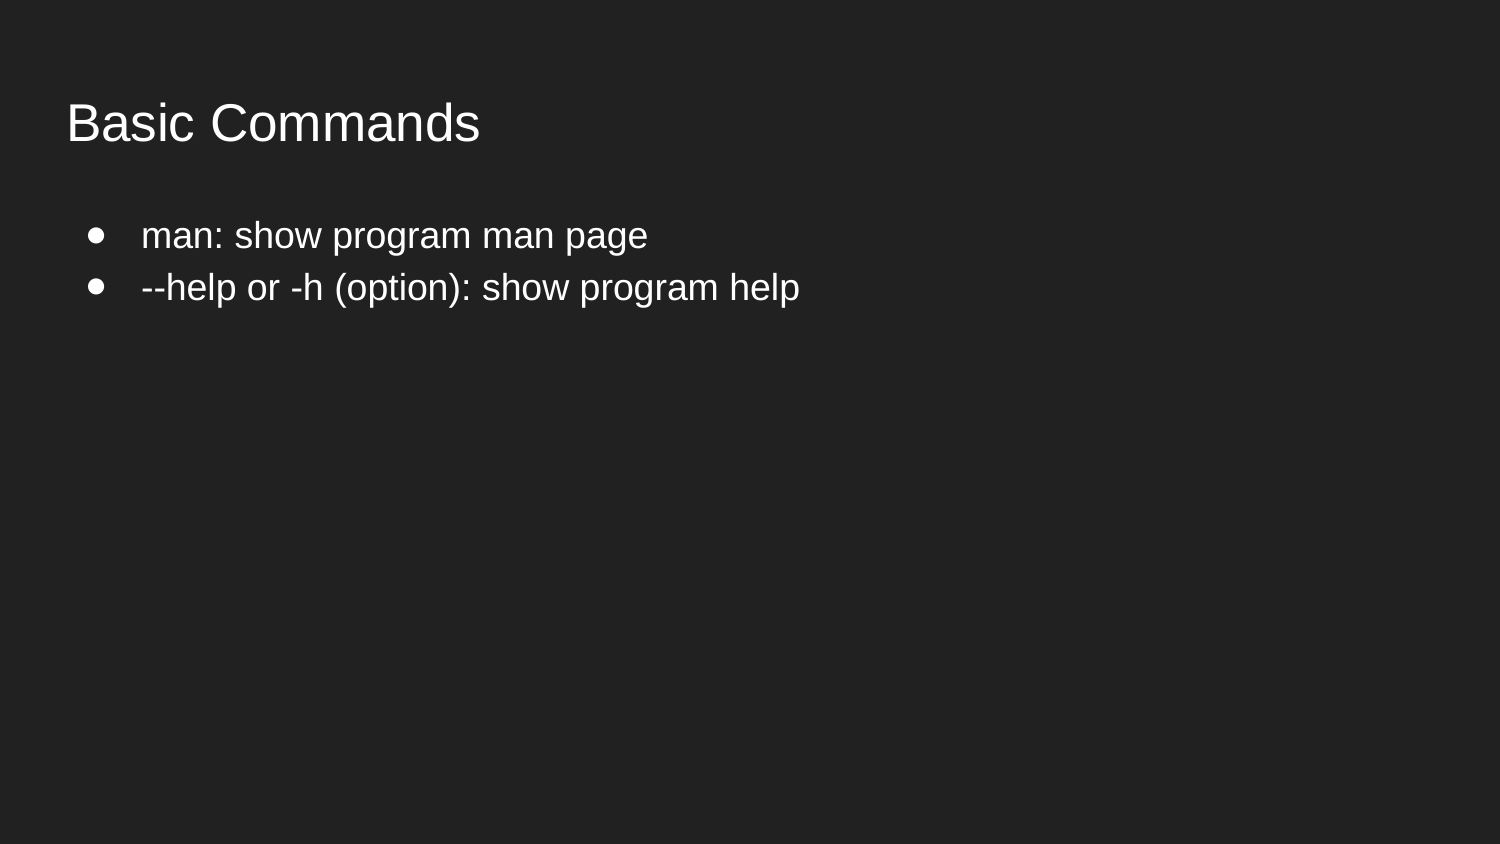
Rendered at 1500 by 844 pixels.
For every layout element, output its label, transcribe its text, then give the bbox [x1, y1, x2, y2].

title Basic Commands [51, 72, 1449, 167]
list man: show program man page --help or -h (option): show program help [51, 189, 1449, 750]
